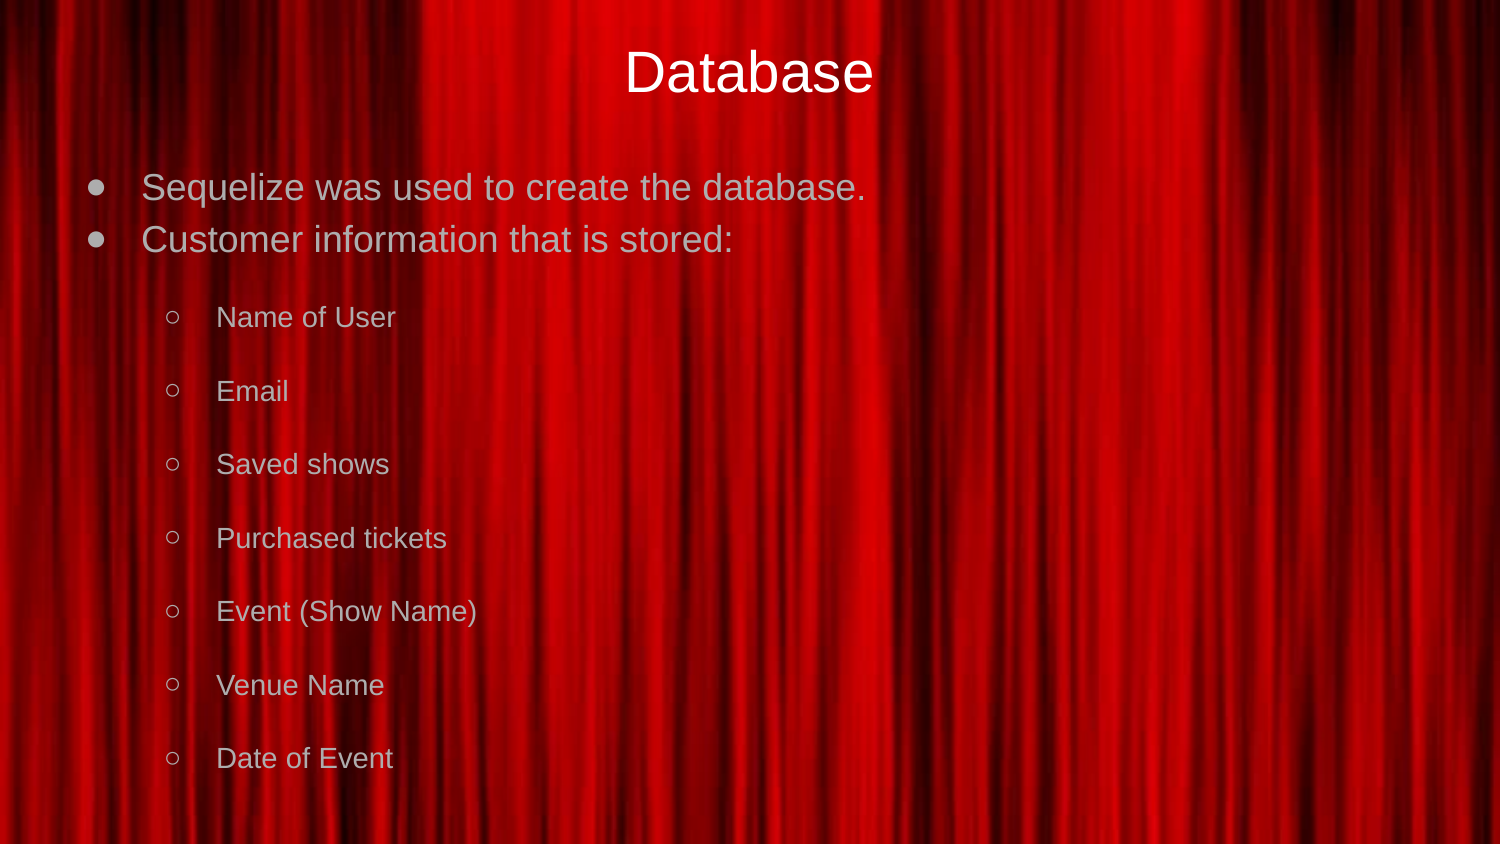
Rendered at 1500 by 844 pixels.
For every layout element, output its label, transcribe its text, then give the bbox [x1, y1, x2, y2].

title Database [51, 19, 1449, 114]
list Sequelize was used to create the database. Customer information that is stored: Name of User Email Saved shows Purchased tickets Event (Show Name) Venue Name Date of Event [51, 141, 1449, 844]
picture [0, 0, 1500, 844]
